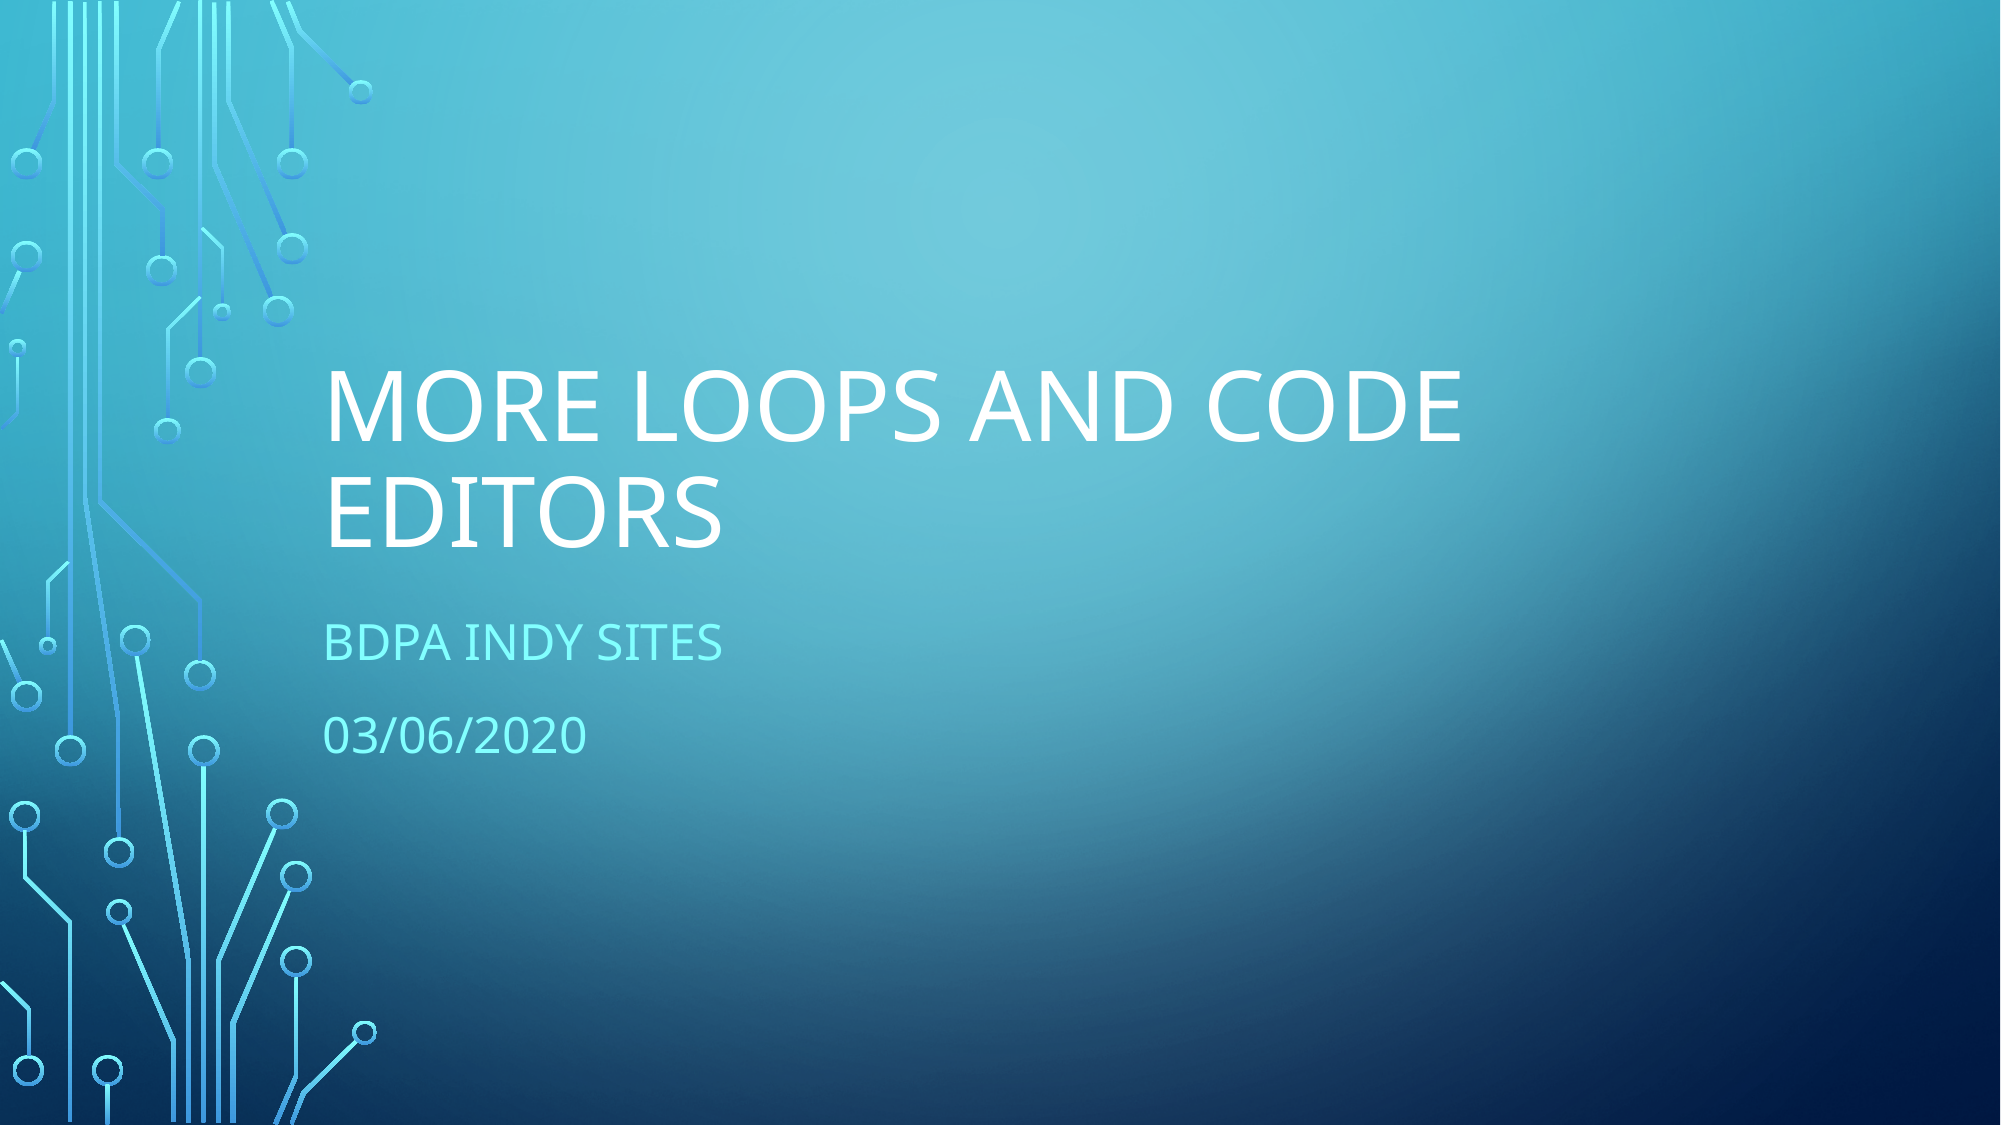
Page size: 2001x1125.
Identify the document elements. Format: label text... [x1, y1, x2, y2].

title More Loops and Code Editors [307, 184, 1750, 576]
subtitle BDPA Indy SITES 03/06/2020 [307, 590, 1750, 863]
